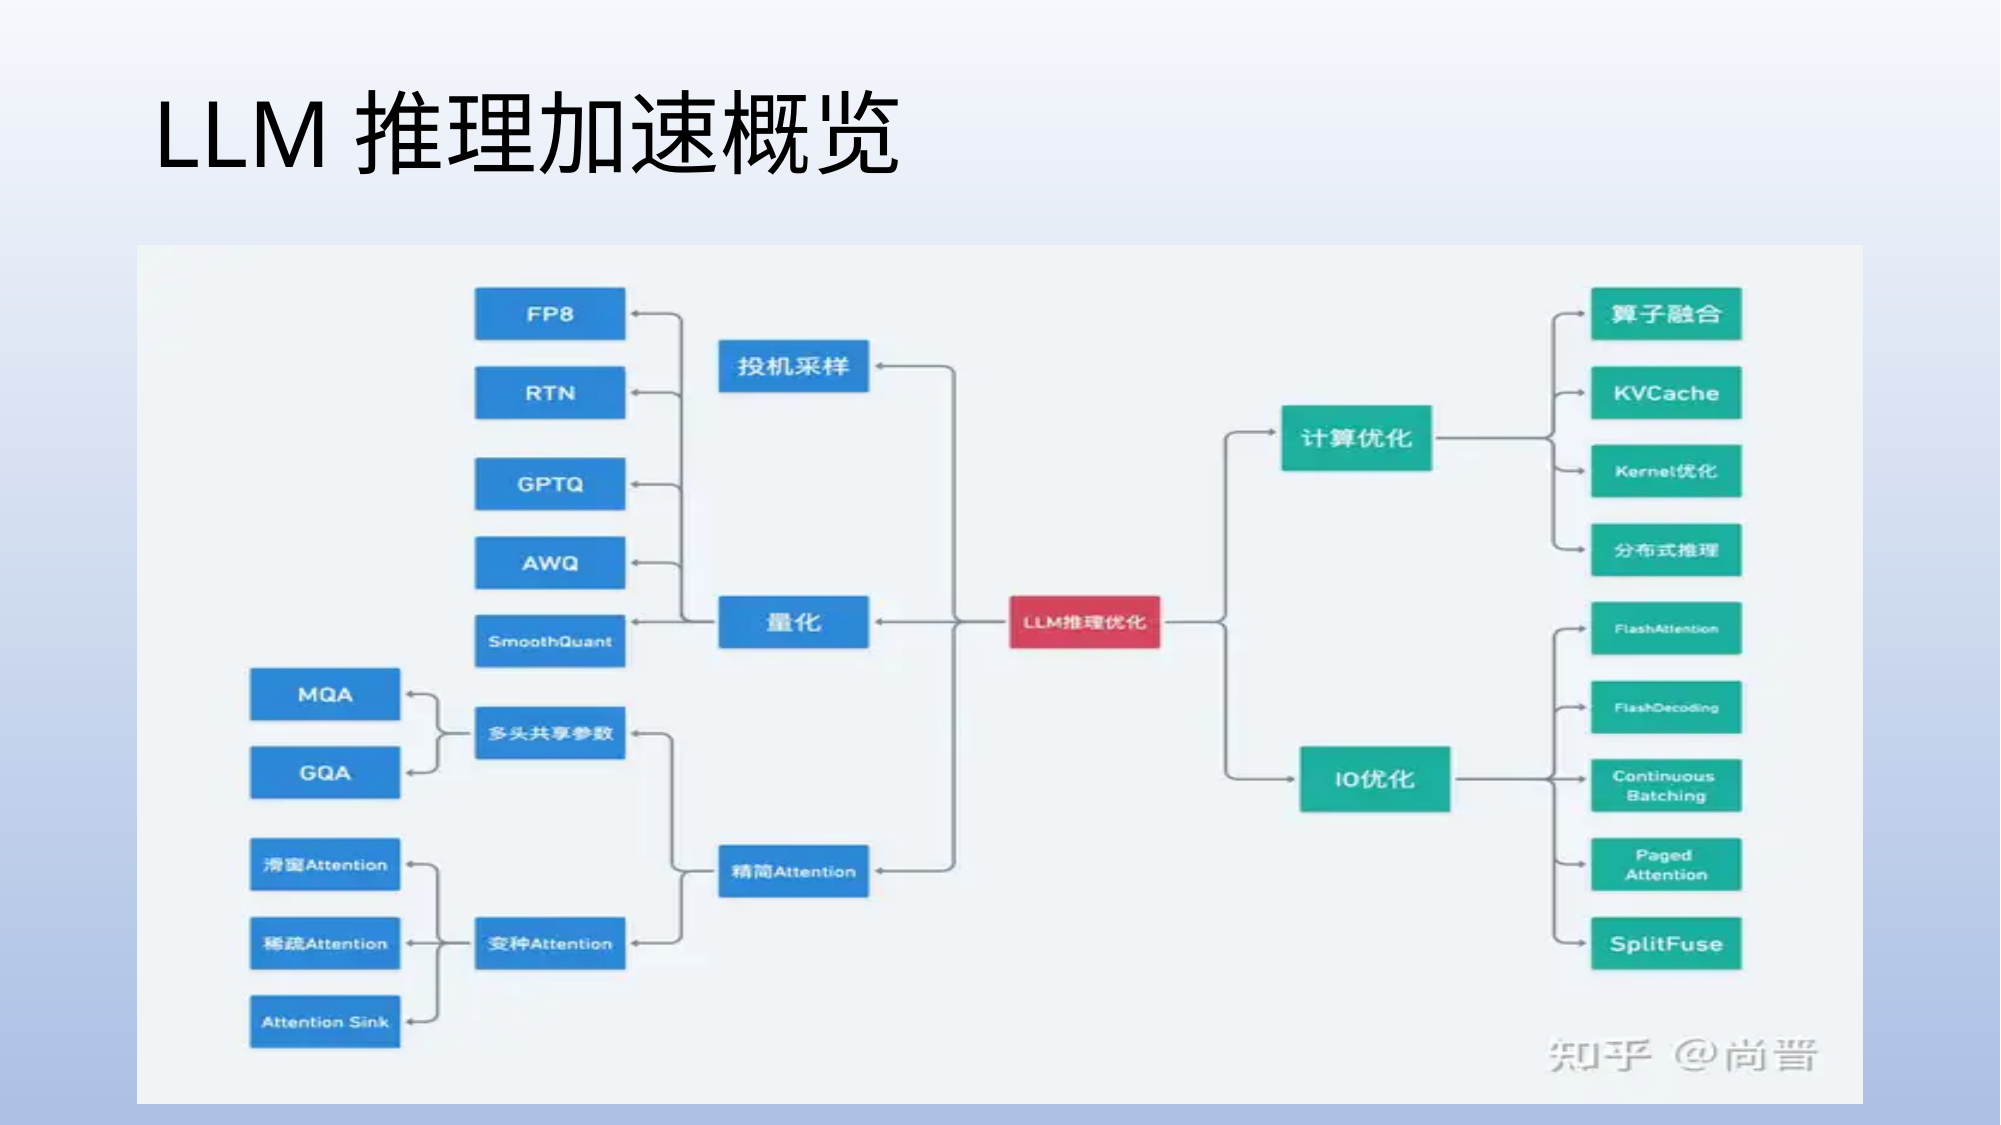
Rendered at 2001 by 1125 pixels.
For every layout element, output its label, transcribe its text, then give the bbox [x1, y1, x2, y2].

title LLM推理加速概览 [137, 59, 1863, 217]
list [137, 245, 1863, 1105]
